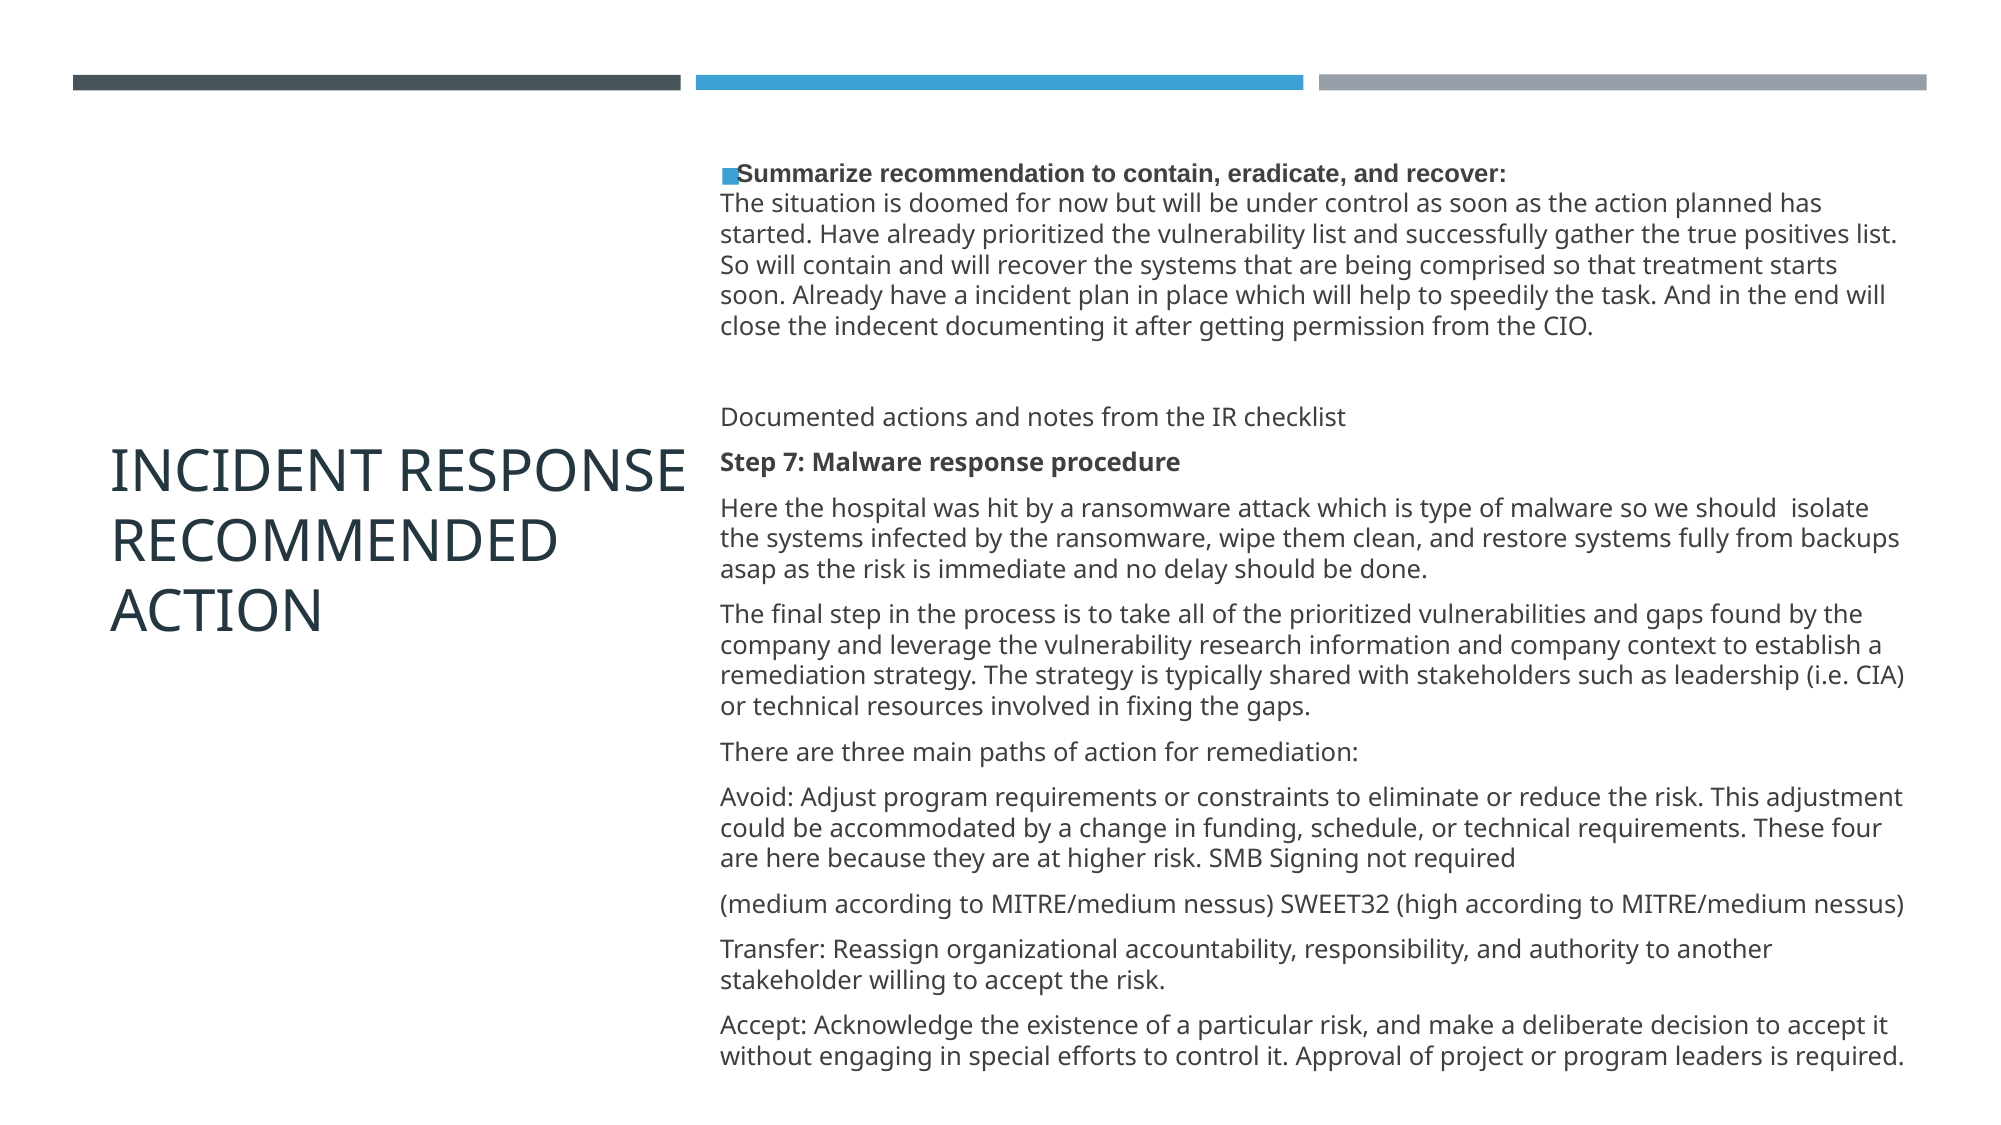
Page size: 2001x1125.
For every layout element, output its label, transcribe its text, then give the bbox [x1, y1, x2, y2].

title INCIDENT RESPONSE RECOMMENDED ACTION [95, 115, 705, 962]
list Summarize recommendation to contain, eradicate, and recover: The situation is doomed for now but will be under control as soon as the action planned has started. Have already prioritized the vulnerability list and successfully gather the true positives list. So will contain and will recover the systems that are being comprised so that treatment starts soon. Already have a incident plan in place which will help to speedily the task. And in the end will close the indecent documenting it after getting permission from the CIO. Documented actions and notes from the IR checklist Step 7: Malware response procedure Here the hospital was hit by a ransomware attack which is type of malware so we should isolate the systems infected by the ransomware, wipe them clean, and restore systems fully from backups asap as the risk is immediate and no delay should be done. The final step in the process is to take all of the prioritized vulnerabilities and gaps found by the company and leverage the vulnerability research information and company context to establish a remediation strategy. The strategy is typically shared with stakeholders such as leadership (i.e. CIA) or technical resources involved in fixing the gaps. There are three main paths of action for remediation: Avoid: Adjust program requirements or constraints to eliminate or reduce the risk. This adjustment could be accommodated by a change in funding, schedule, or technical requirements. These four are here because they are at higher risk. SMB Signing not required (medium according to MITRE/medium nessus) SWEET32 (high according to MITRE/medium nessus) Transfer: Reassign organizational accountability, responsibility, and authority to another stakeholder willing to accept the risk. Accept: Acknowledge the existence of a particular risk, and make a deliberate decision to accept it without engaging in special efforts to control it. Approval of project or program leaders is required. [705, 115, 1926, 1112]
